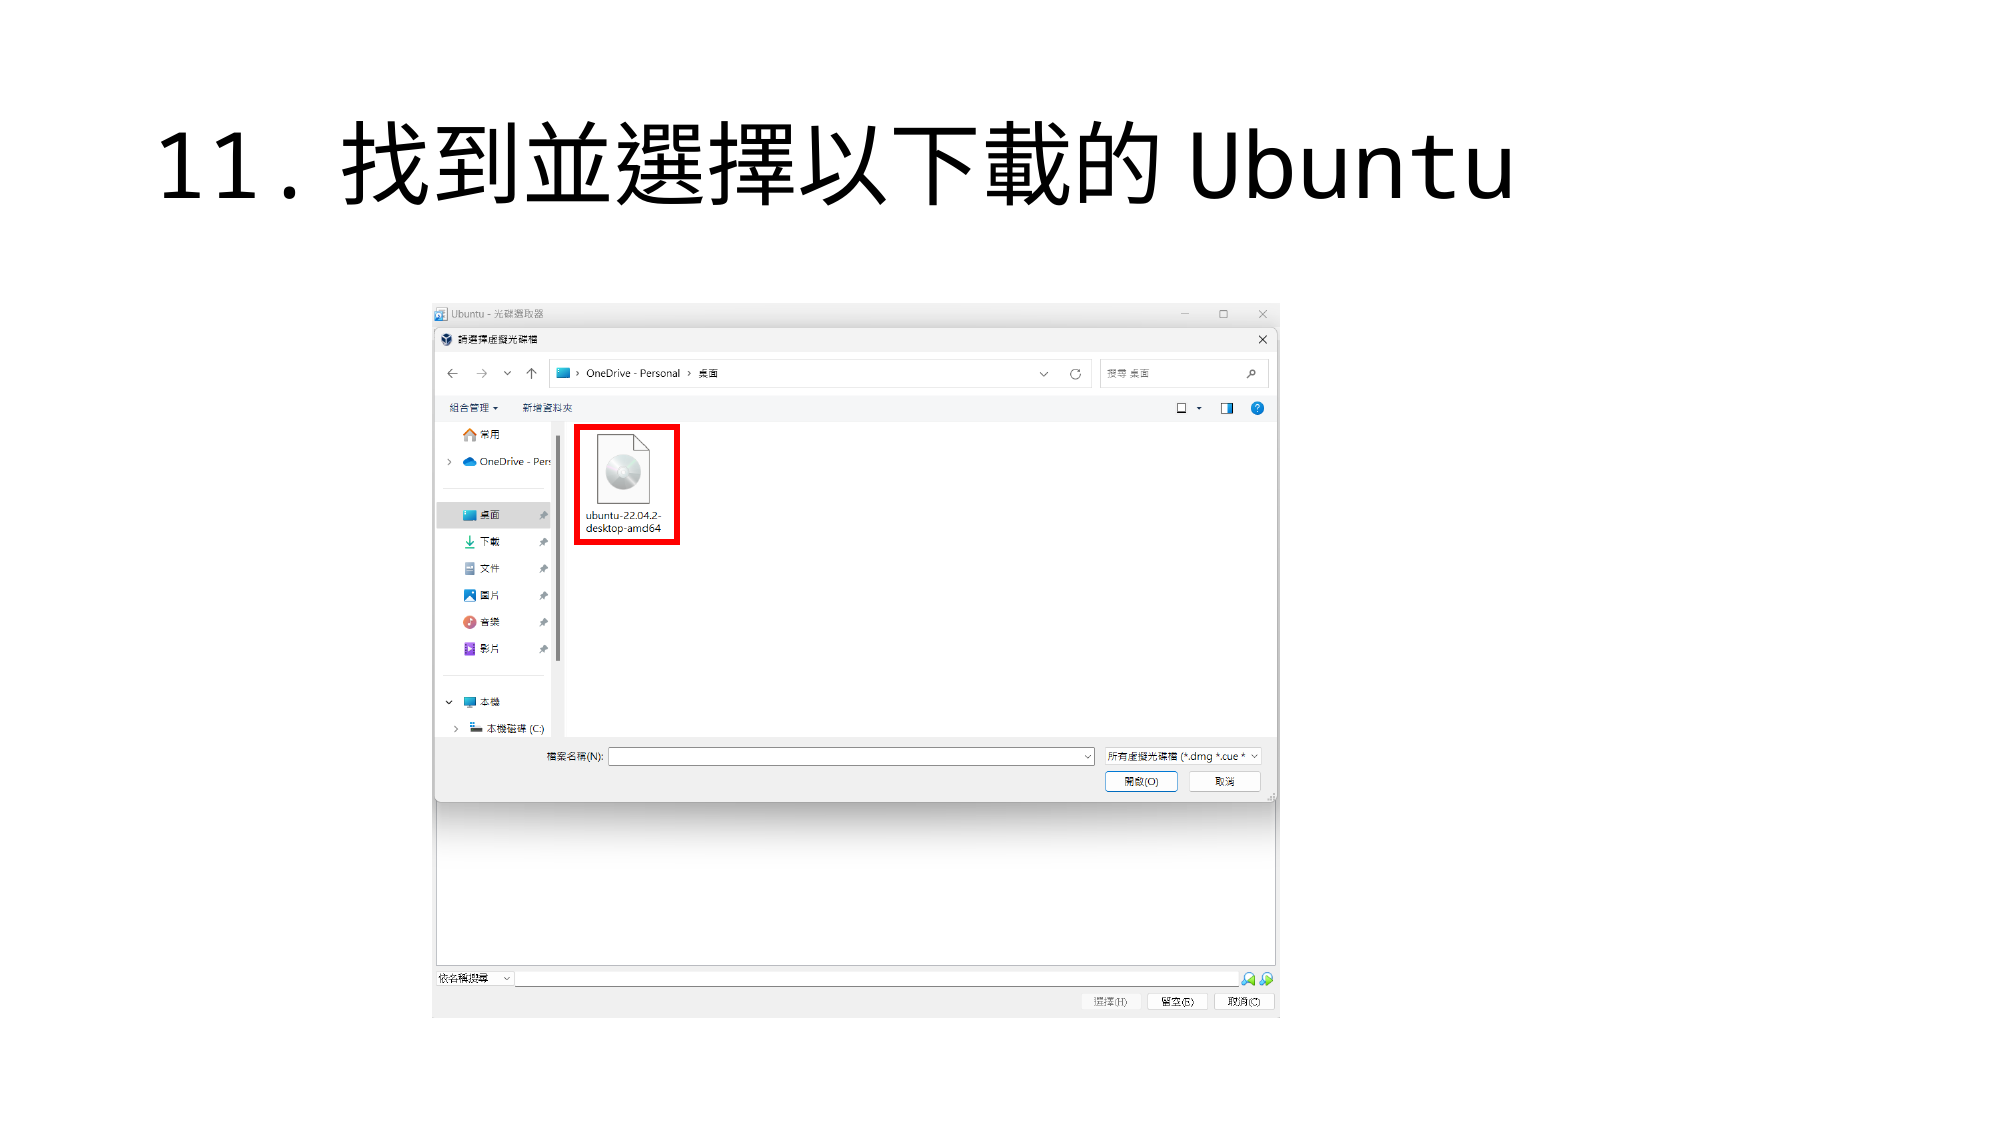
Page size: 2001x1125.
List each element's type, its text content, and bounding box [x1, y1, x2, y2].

title 11.找到並選擇以下載的Ubuntu [137, 59, 1863, 278]
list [432, 303, 1280, 1018]
